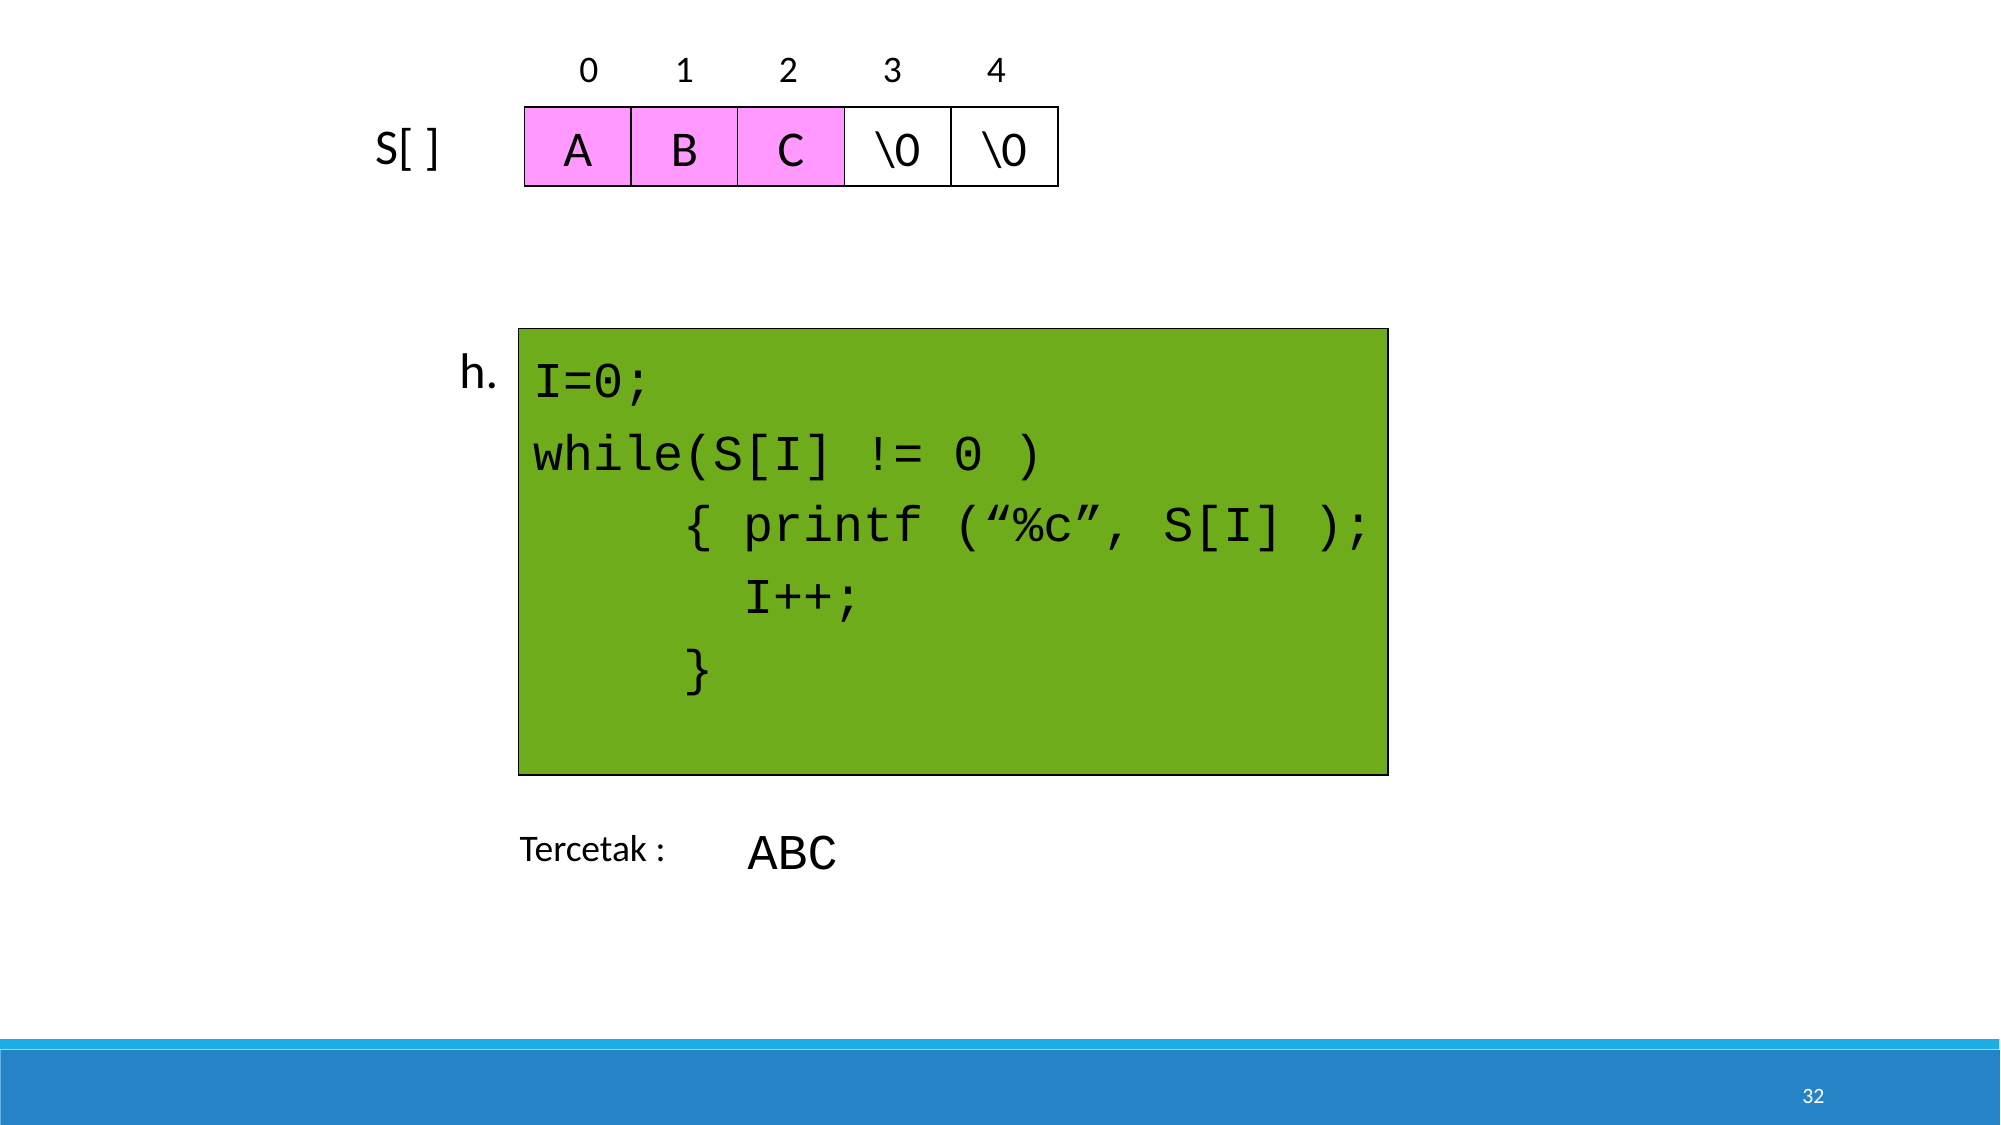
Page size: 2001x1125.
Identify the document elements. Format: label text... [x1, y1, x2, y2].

text_box h. [444, 331, 514, 407]
text_box \0 [844, 106, 951, 186]
text_box S[ ] [360, 107, 455, 183]
text_box ABC [732, 812, 853, 888]
slide_number 32 [1624, 1065, 1840, 1125]
text_box C [737, 106, 844, 186]
text_box Tercetak : [504, 816, 681, 877]
text_box 0 1 2 3 4 [539, 37, 1047, 98]
text_box B [631, 106, 737, 186]
text_box A [524, 106, 631, 186]
text_box I=0; while(S[I] != 0 ) { printf (“%c”, S[I] ); I++; } [518, 328, 1389, 776]
text_box \0 [951, 106, 1058, 186]
